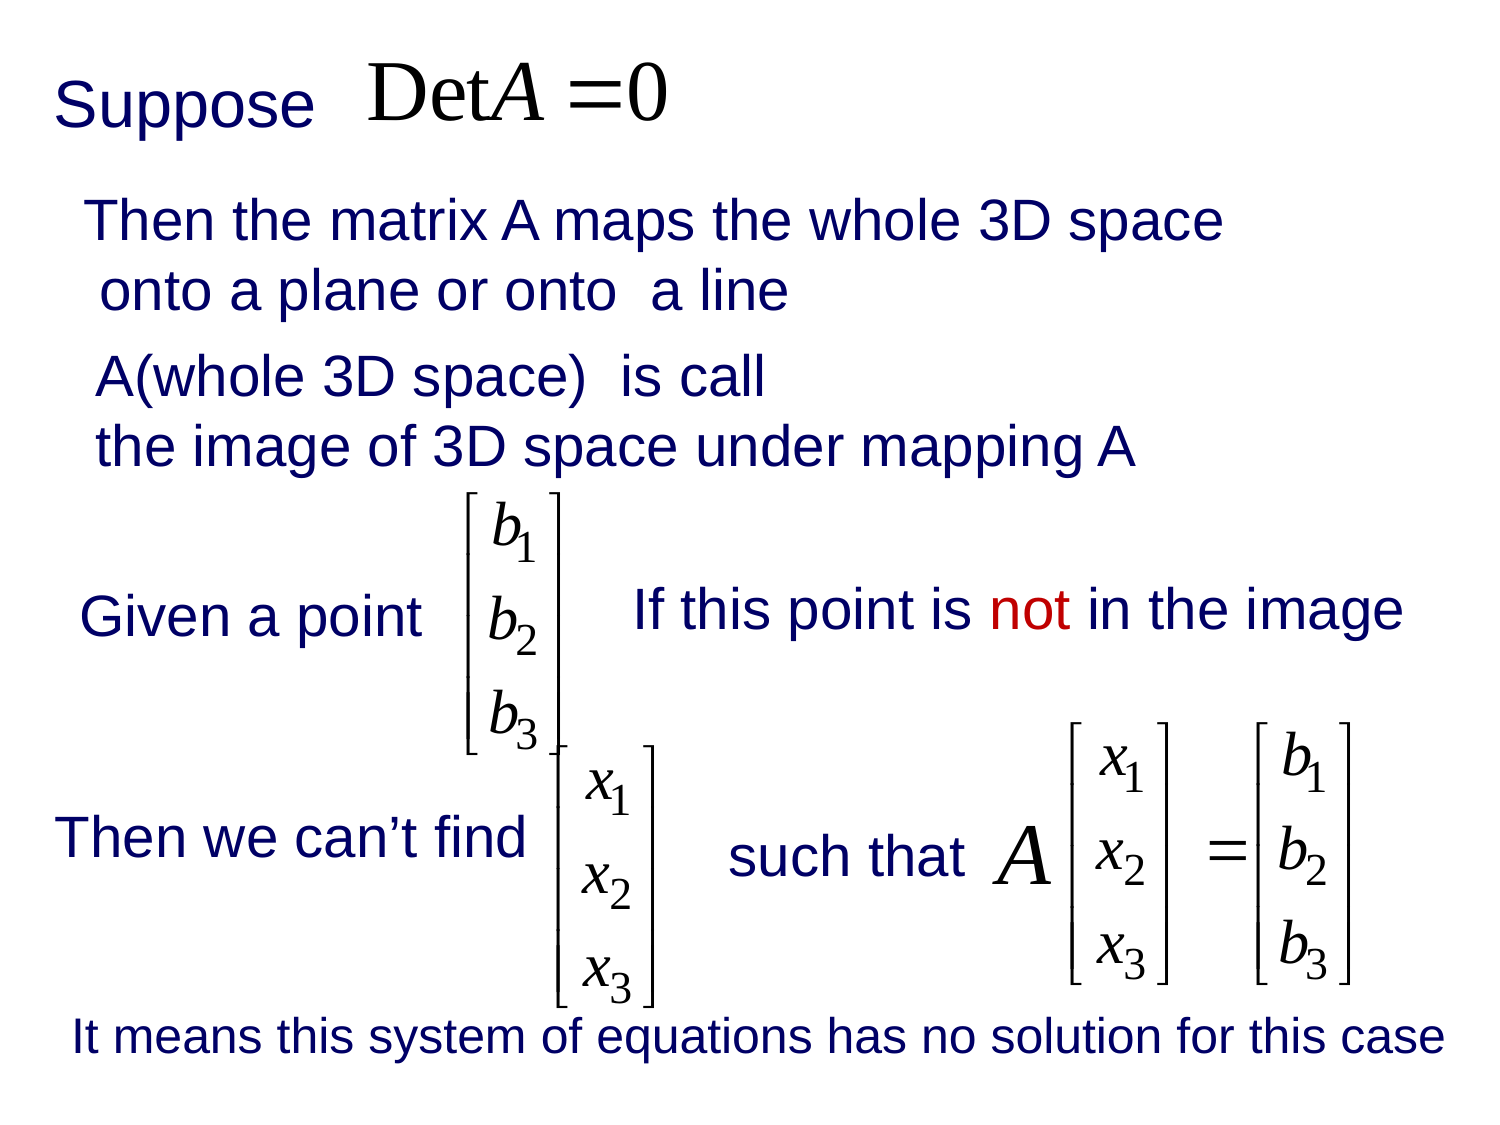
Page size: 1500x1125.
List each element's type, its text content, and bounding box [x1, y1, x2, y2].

text_box Given a point [64, 571, 453, 656]
text_box It means this system of equations has no solution for this case [56, 996, 1463, 1071]
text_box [548, 740, 670, 1015]
text_box Then we can’t find [40, 791, 543, 877]
text_box Then the matrix A maps the whole 3D space onto a plane or onto a line [68, 174, 1241, 330]
text_box A(whole 3D space) is call the image of 3D space under mapping A [80, 330, 1153, 486]
text_box Suppose [38, 53, 332, 149]
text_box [1062, 717, 1184, 991]
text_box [362, 53, 675, 130]
text_box such that [713, 811, 981, 896]
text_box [458, 487, 578, 761]
text_box If this point is not in the image [617, 564, 1421, 649]
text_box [986, 816, 1055, 891]
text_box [1199, 717, 1367, 991]
